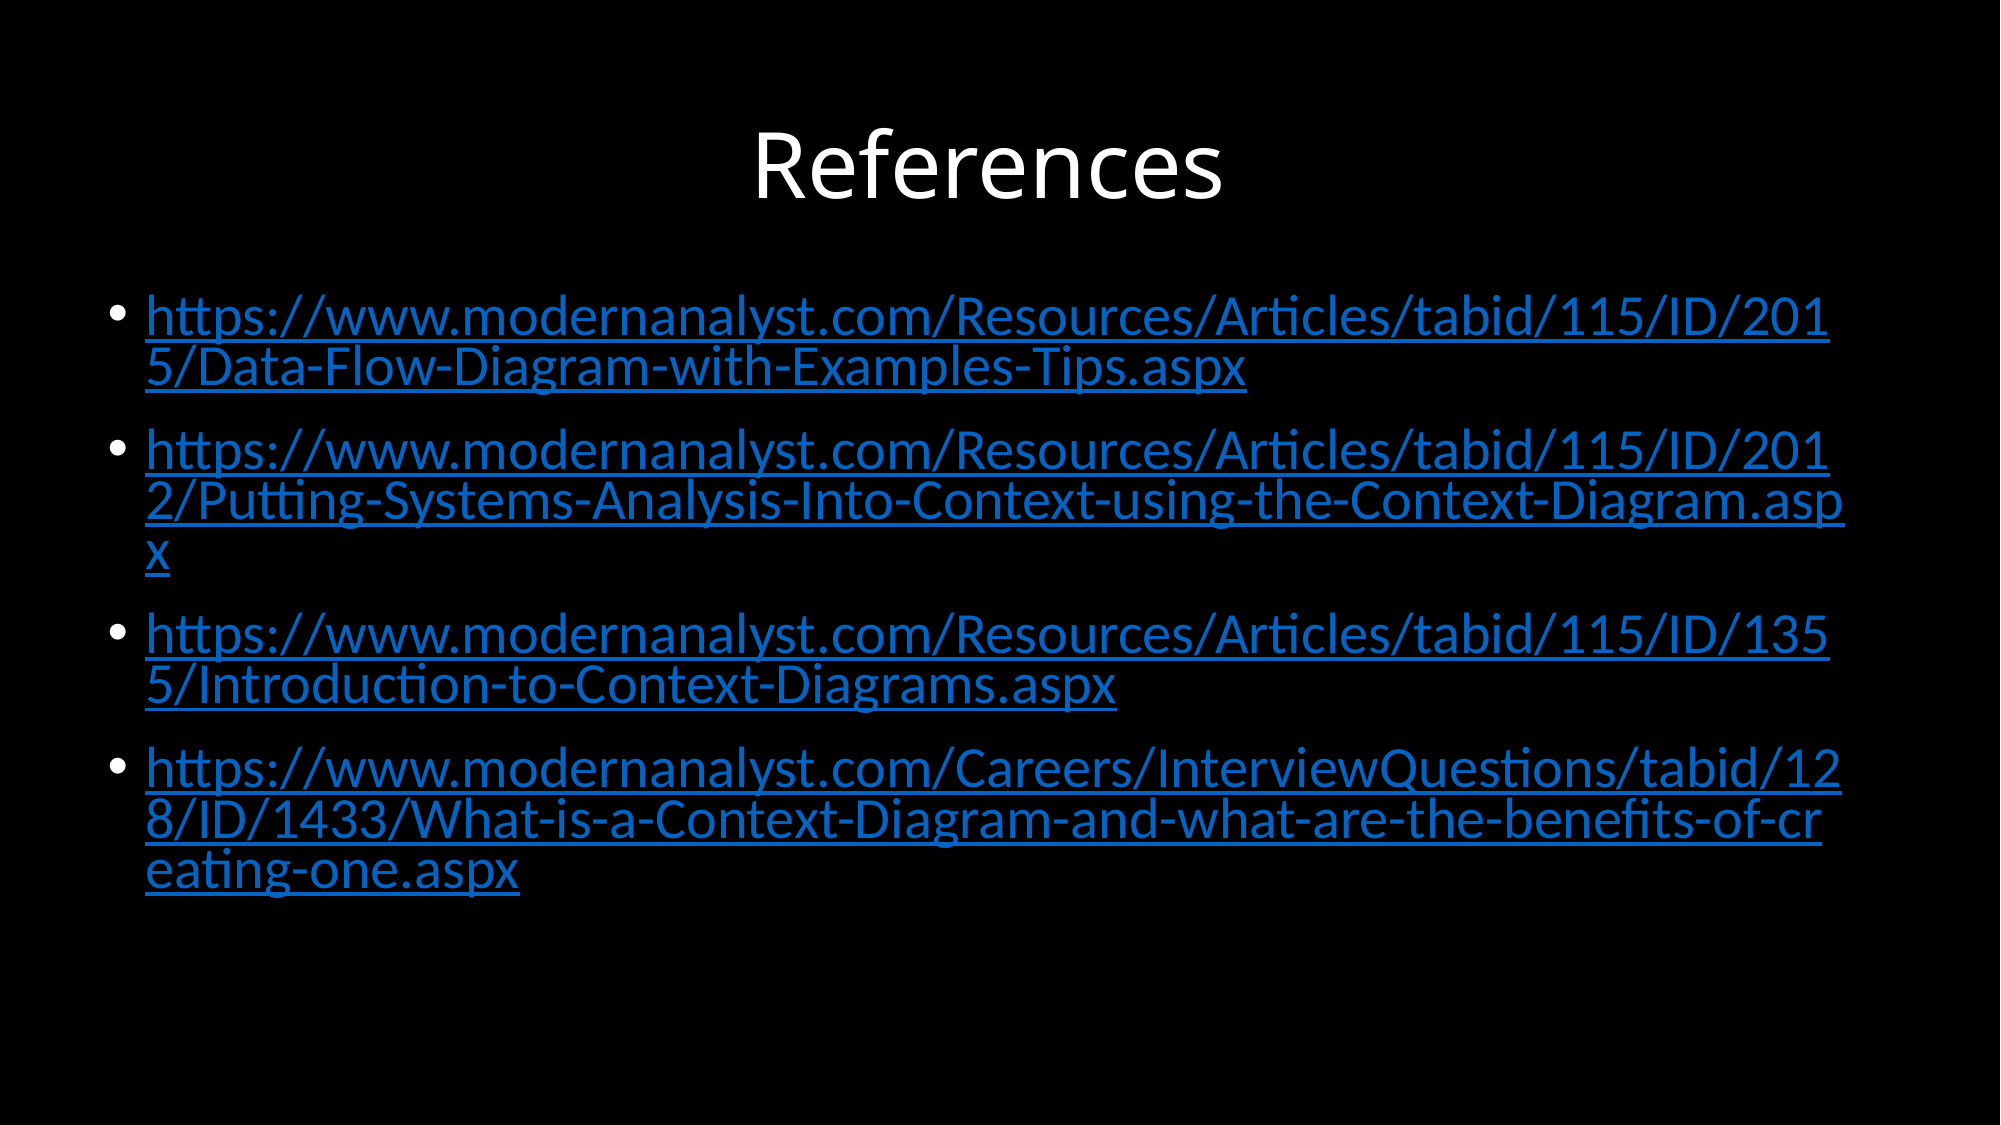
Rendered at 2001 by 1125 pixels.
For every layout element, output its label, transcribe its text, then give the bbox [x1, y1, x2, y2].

list https://www.modernanalyst.com/Resources/Articles/tabid/115/ID/2015/Data-Flow-Diagram-with-Examples-Tips.aspx https://www.modernanalyst.com/Resources/Articles/tabid/115/ID/2012/Putting-Systems-Analysis-Into-Context-using-the-Context-Diagram.aspx https://www.modernanalyst.com/Resources/Articles/tabid/115/ID/1355/Introduction-to-Context-Diagrams.aspx https://www.modernanalyst.com/Careers/InterviewQuestions/tabid/128/ID/1433/What-is-a-Context-Diagram-and-what-are-the-benefits-of-creating-one.aspx [92, 277, 1863, 1014]
title References [137, 59, 1863, 277]
